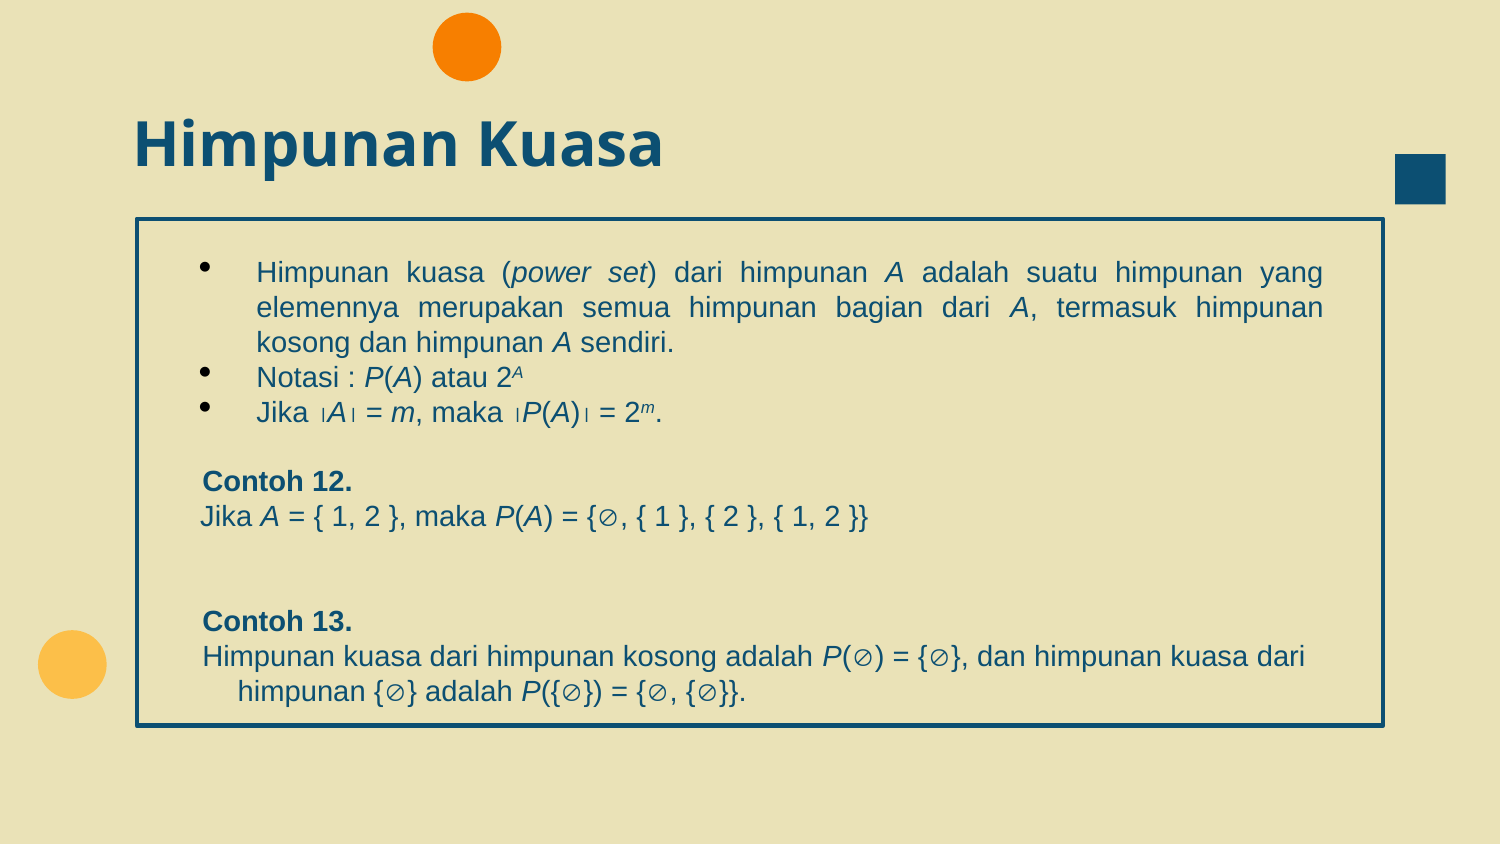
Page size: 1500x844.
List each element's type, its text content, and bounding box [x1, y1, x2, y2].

text_box [136, 218, 1383, 726]
text_box Himpunan kuasa (power set) dari himpunan A adalah suatu himpunan yang elemennya merupakan semua himpunan bagian dari A, termasuk himpunan kosong dan himpunan A sendiri. Notasi : P(A) atau 2A Jika A = m, maka P(A) = 2m. Contoh 12. Jika A = { 1, 2 }, maka P(A) = {, { 1 }, { 2 }, { 1, 2 }} Contoh 13. Himpunan kuasa dari himpunan kosong adalah P() = {}, dan himpunan kuasa dari himpunan {} adalah P({}) = {, {}}. [185, 245, 1339, 715]
title Himpunan Kuasa [116, 88, 1383, 183]
text_box [247, 467, 1500, 475]
